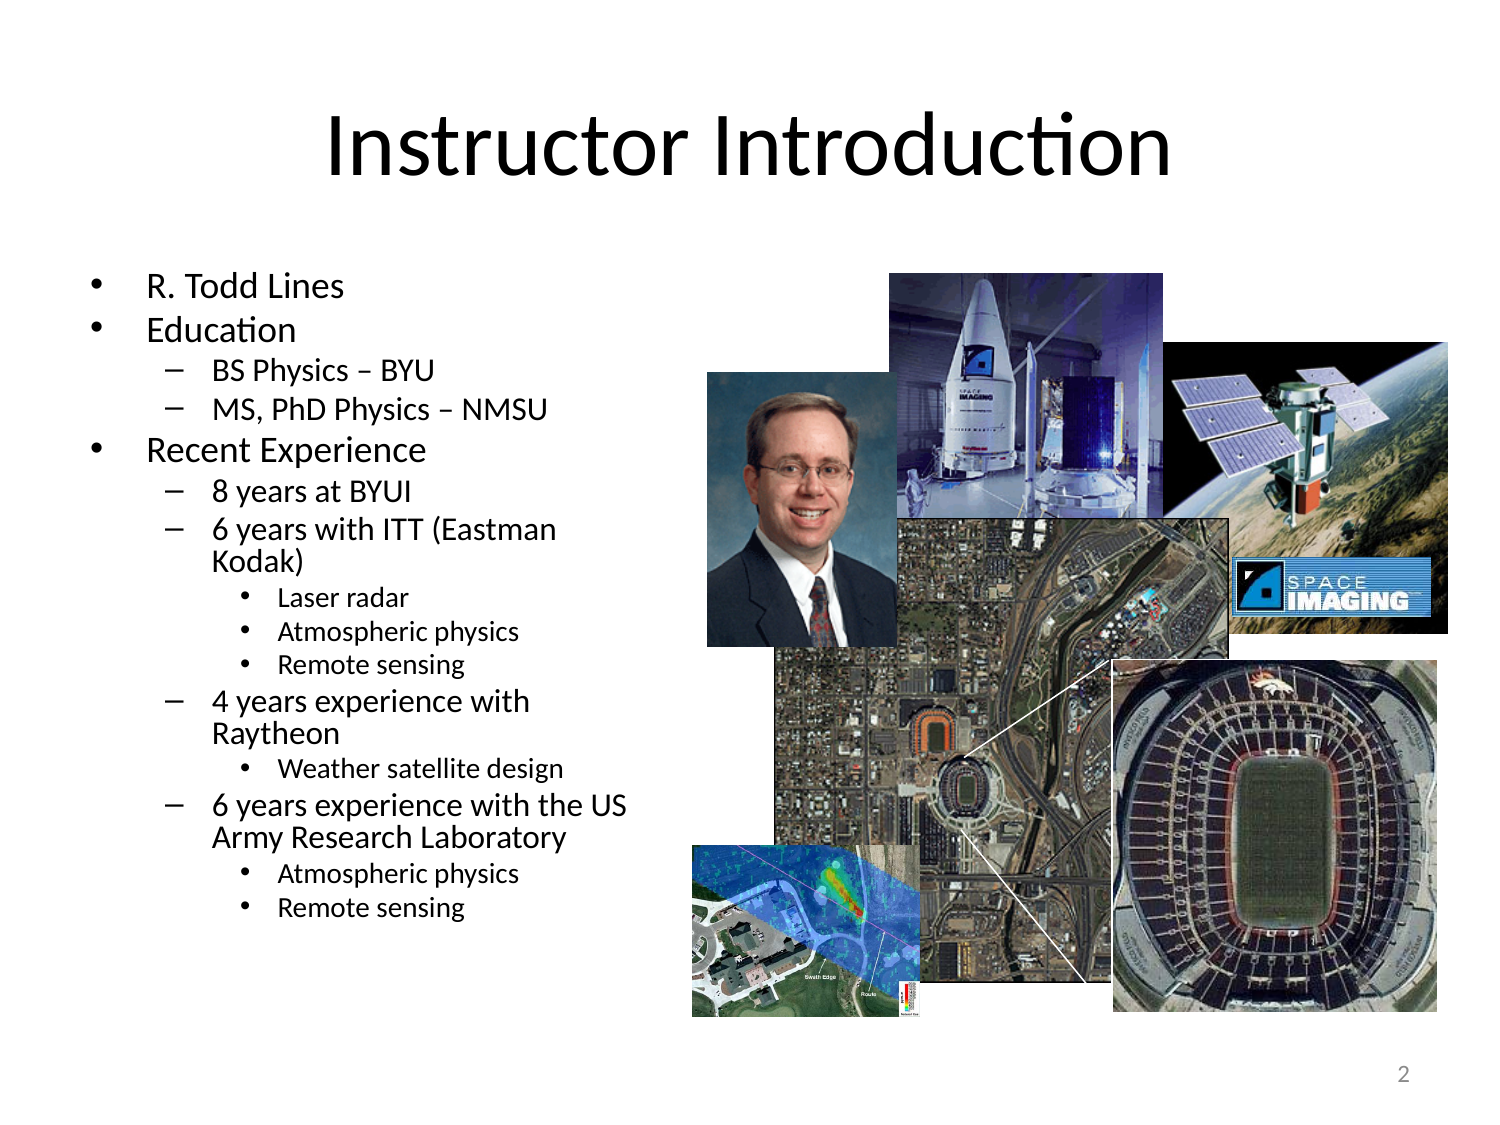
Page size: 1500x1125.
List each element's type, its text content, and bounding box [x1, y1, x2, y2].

title Instructor Introduction [75, 45, 1425, 233]
picture [692, 273, 1448, 1017]
list R. Todd Lines Education BS Physics – BYU MS, PhD Physics – NMSU Recent Experience 8 years at BYUI 6 years with ITT (Eastman Kodak) Laser radar Atmospheric physics Remote sensing 4 years experience with Raytheon Weather satellite design 6 years experience with the US Army Research Laboratory Atmospheric physics Remote sensing [75, 262, 644, 1005]
slide_number 2 [1074, 1042, 1425, 1103]
